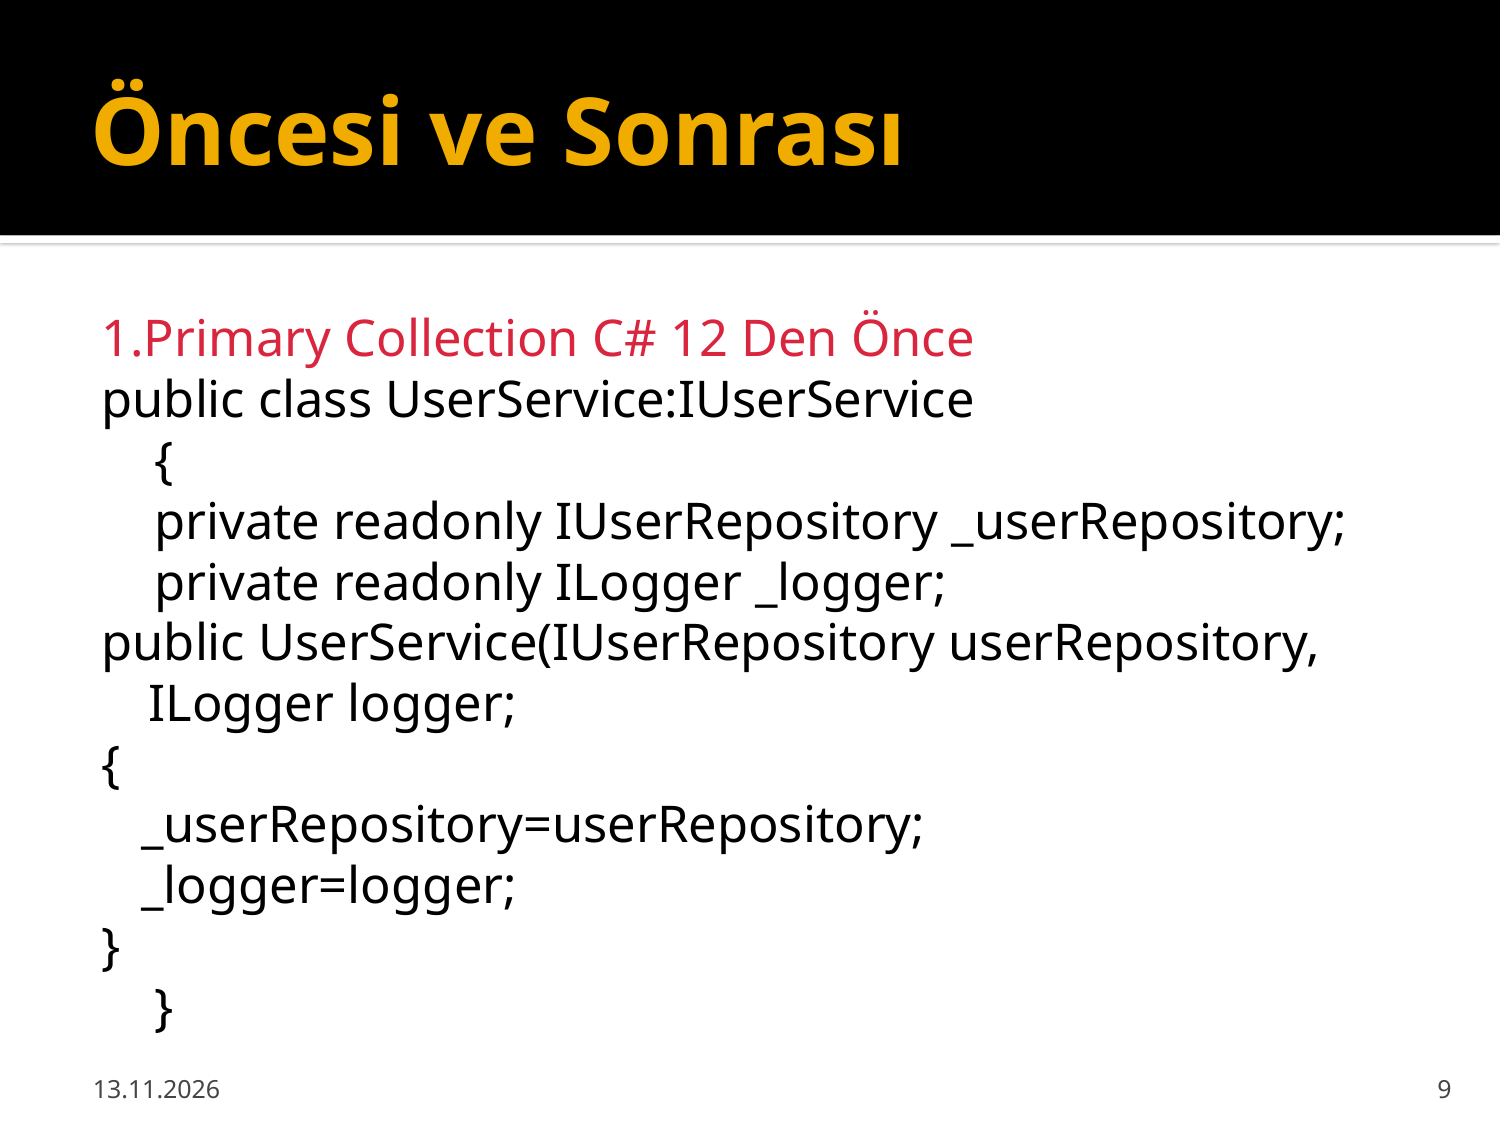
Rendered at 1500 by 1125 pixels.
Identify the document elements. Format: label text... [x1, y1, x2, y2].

title Öncesi ve Sonrası [75, 25, 1425, 231]
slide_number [75, 1062, 425, 1108]
list 1.Primary Collection C# 12 Den Önce public class UserService:IUserService { private readonly IUserRepository _userRepository; private readonly ILogger _logger; public UserService(IUserRepository userRepository, ILogger logger; { _userRepository=userRepository; _logger=logger; } } [75, 291, 1425, 1050]
slide_number 9 [1345, 1062, 1467, 1108]
